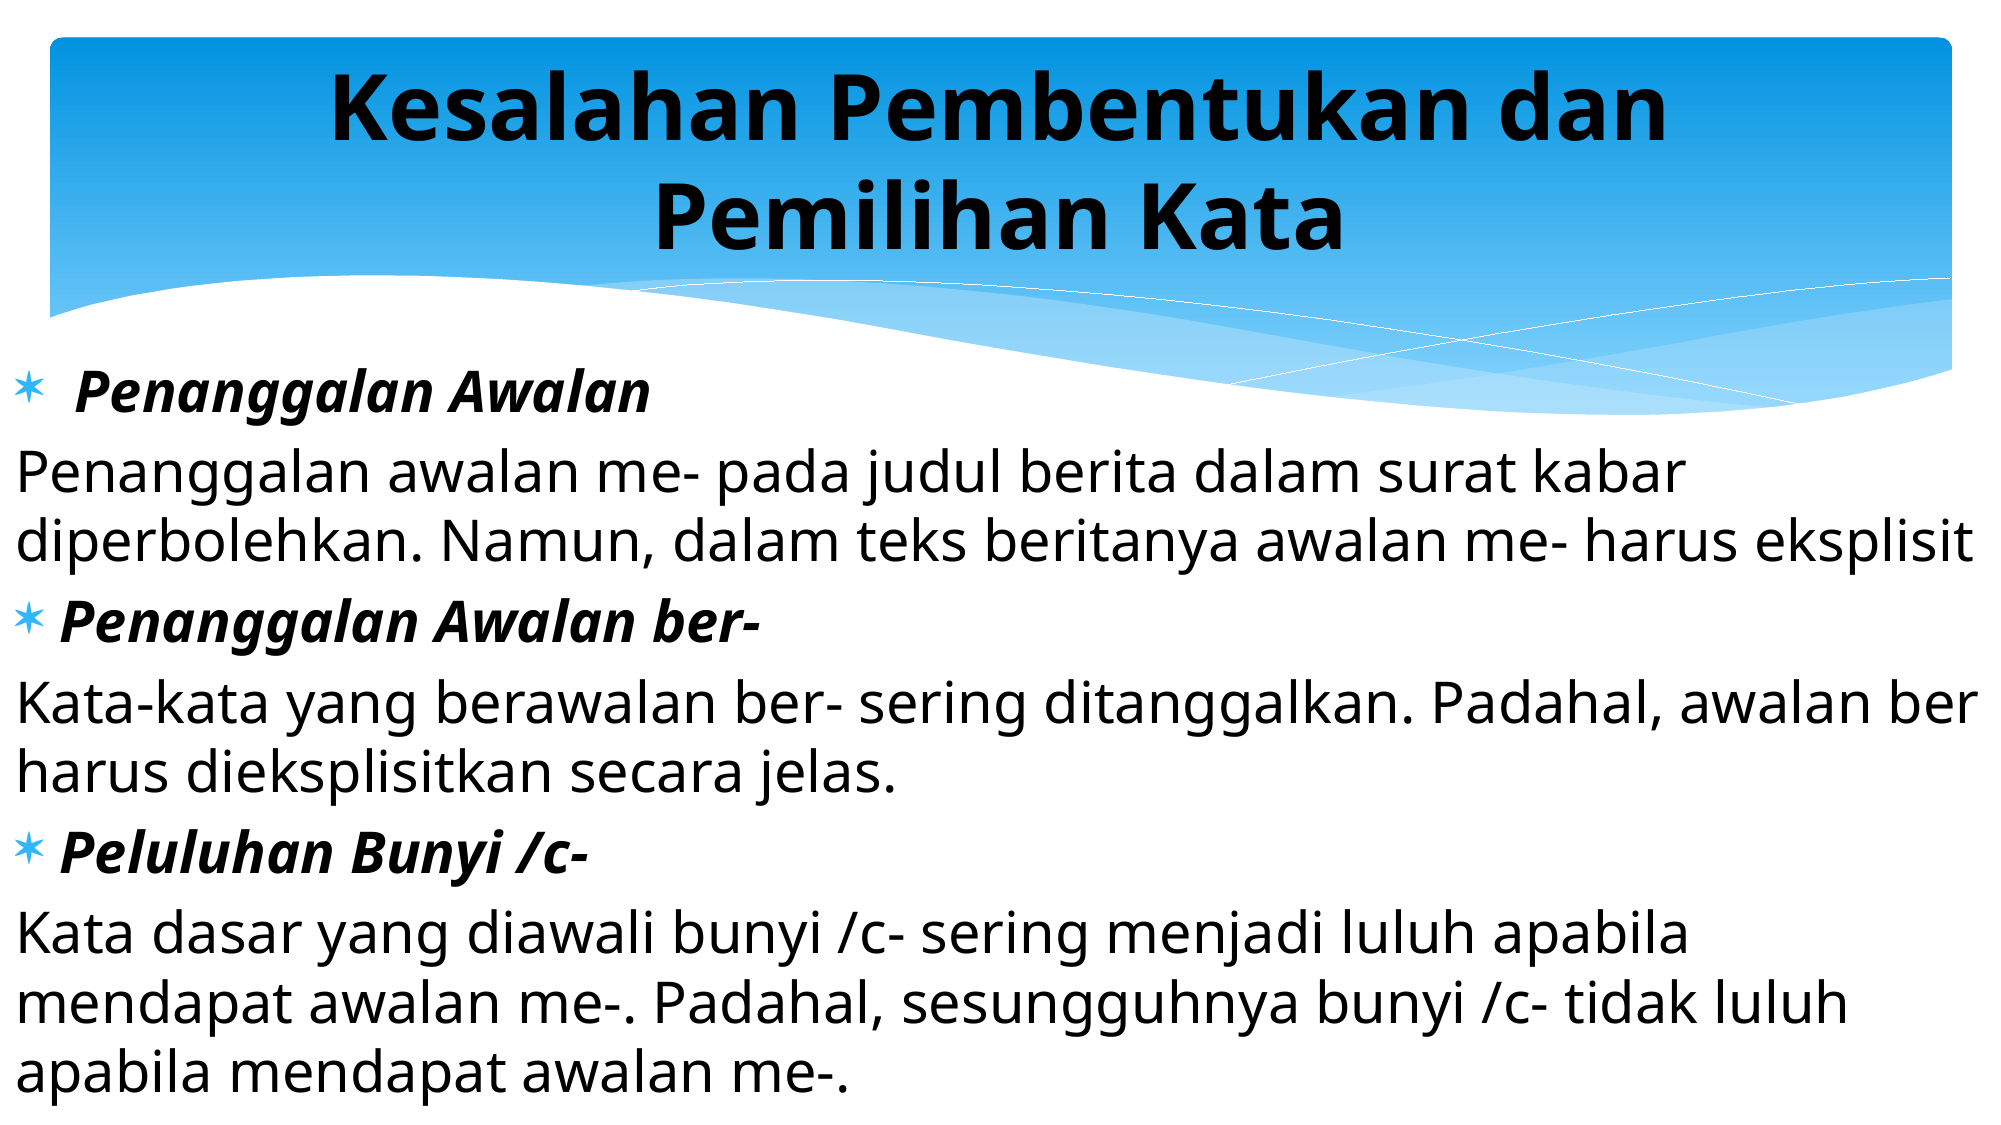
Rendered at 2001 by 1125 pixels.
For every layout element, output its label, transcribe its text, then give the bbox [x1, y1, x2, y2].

list Penanggalan Awalan Penanggalan awalan me- pada judul berita dalam surat kabar diperbolehkan. Namun, dalam teks beritanya awalan me- harus eksplisit Penanggalan Awalan ber- Kata-kata yang berawalan ber- sering ditanggalkan. Padahal, awalan ber harus dieksplisitkan secara jelas. Peluluhan Bunyi /c- Kata dasar yang diawali bunyi /c- sering menjadi luluh apabila mendapat awalan me-. Padahal, sesungguhnya bunyi /c- tidak luluh apabila mendapat awalan me-. [0, 346, 2000, 1125]
title Kesalahan Pembentukan dan Pemilihan Kata [99, 55, 1900, 261]
